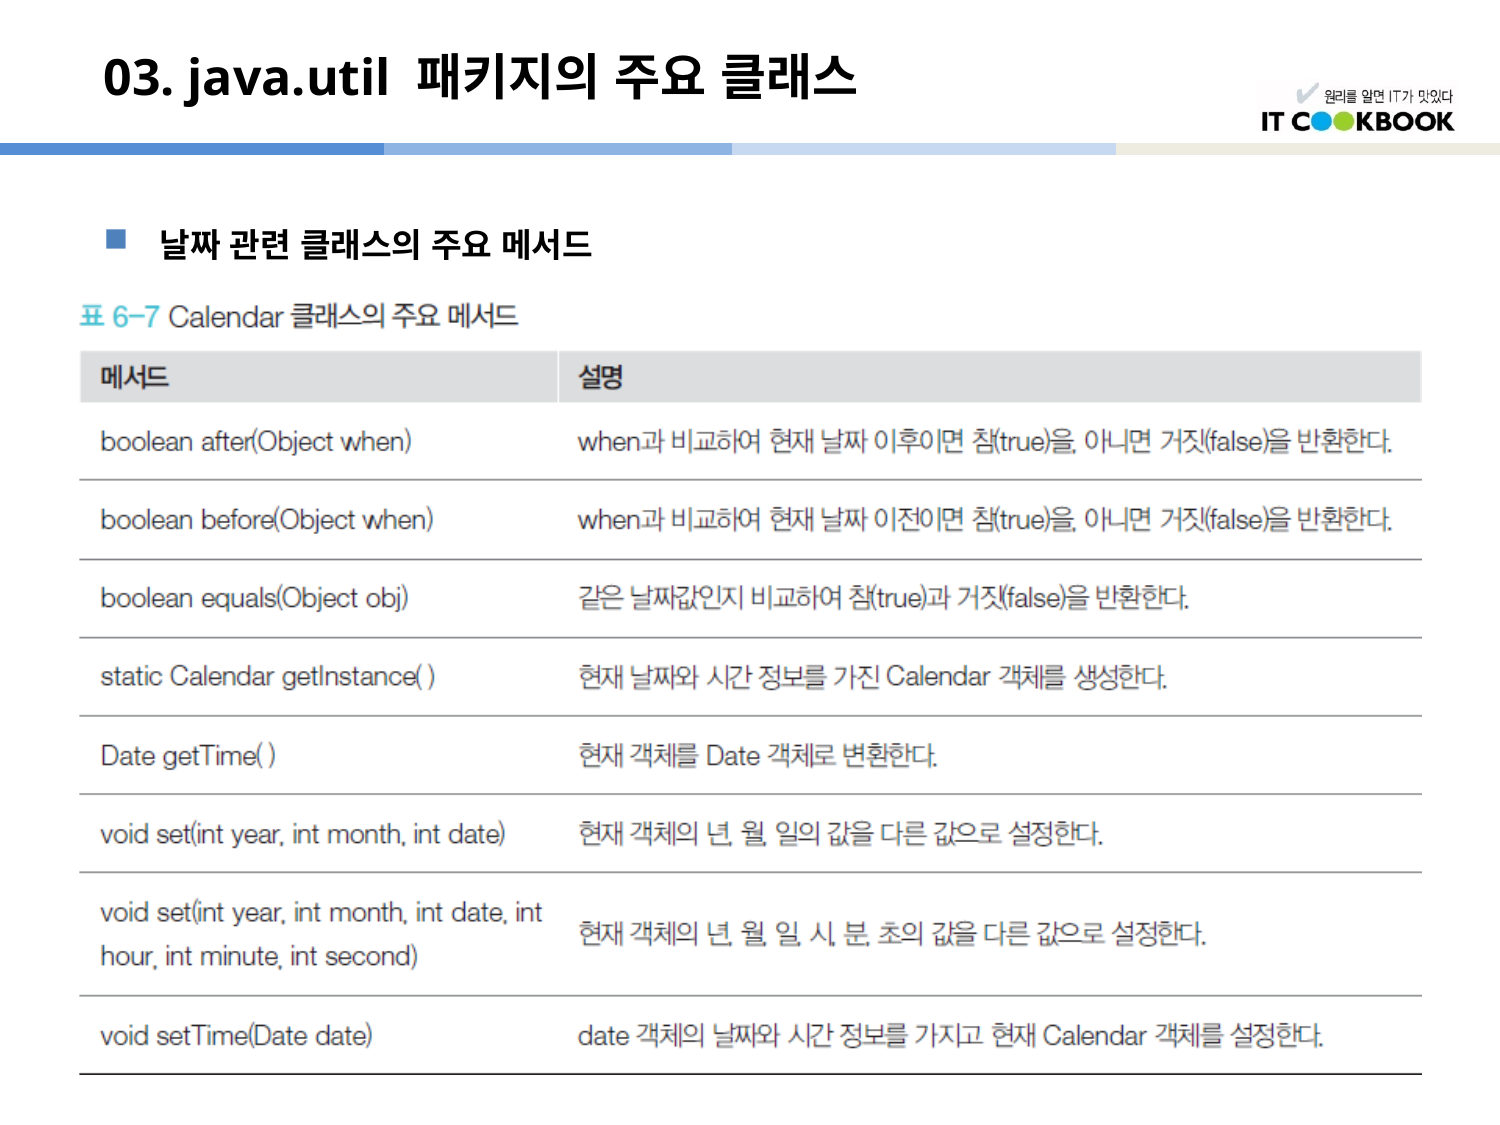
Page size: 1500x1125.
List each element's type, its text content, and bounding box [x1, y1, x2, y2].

text_box 날짜 관련 클래스의 주요 메서드 [88, 196, 1436, 386]
picture [77, 300, 1423, 1075]
title 03. java.util 패키지의 주요 클래스 [88, 30, 1211, 121]
picture [1257, 79, 1458, 133]
